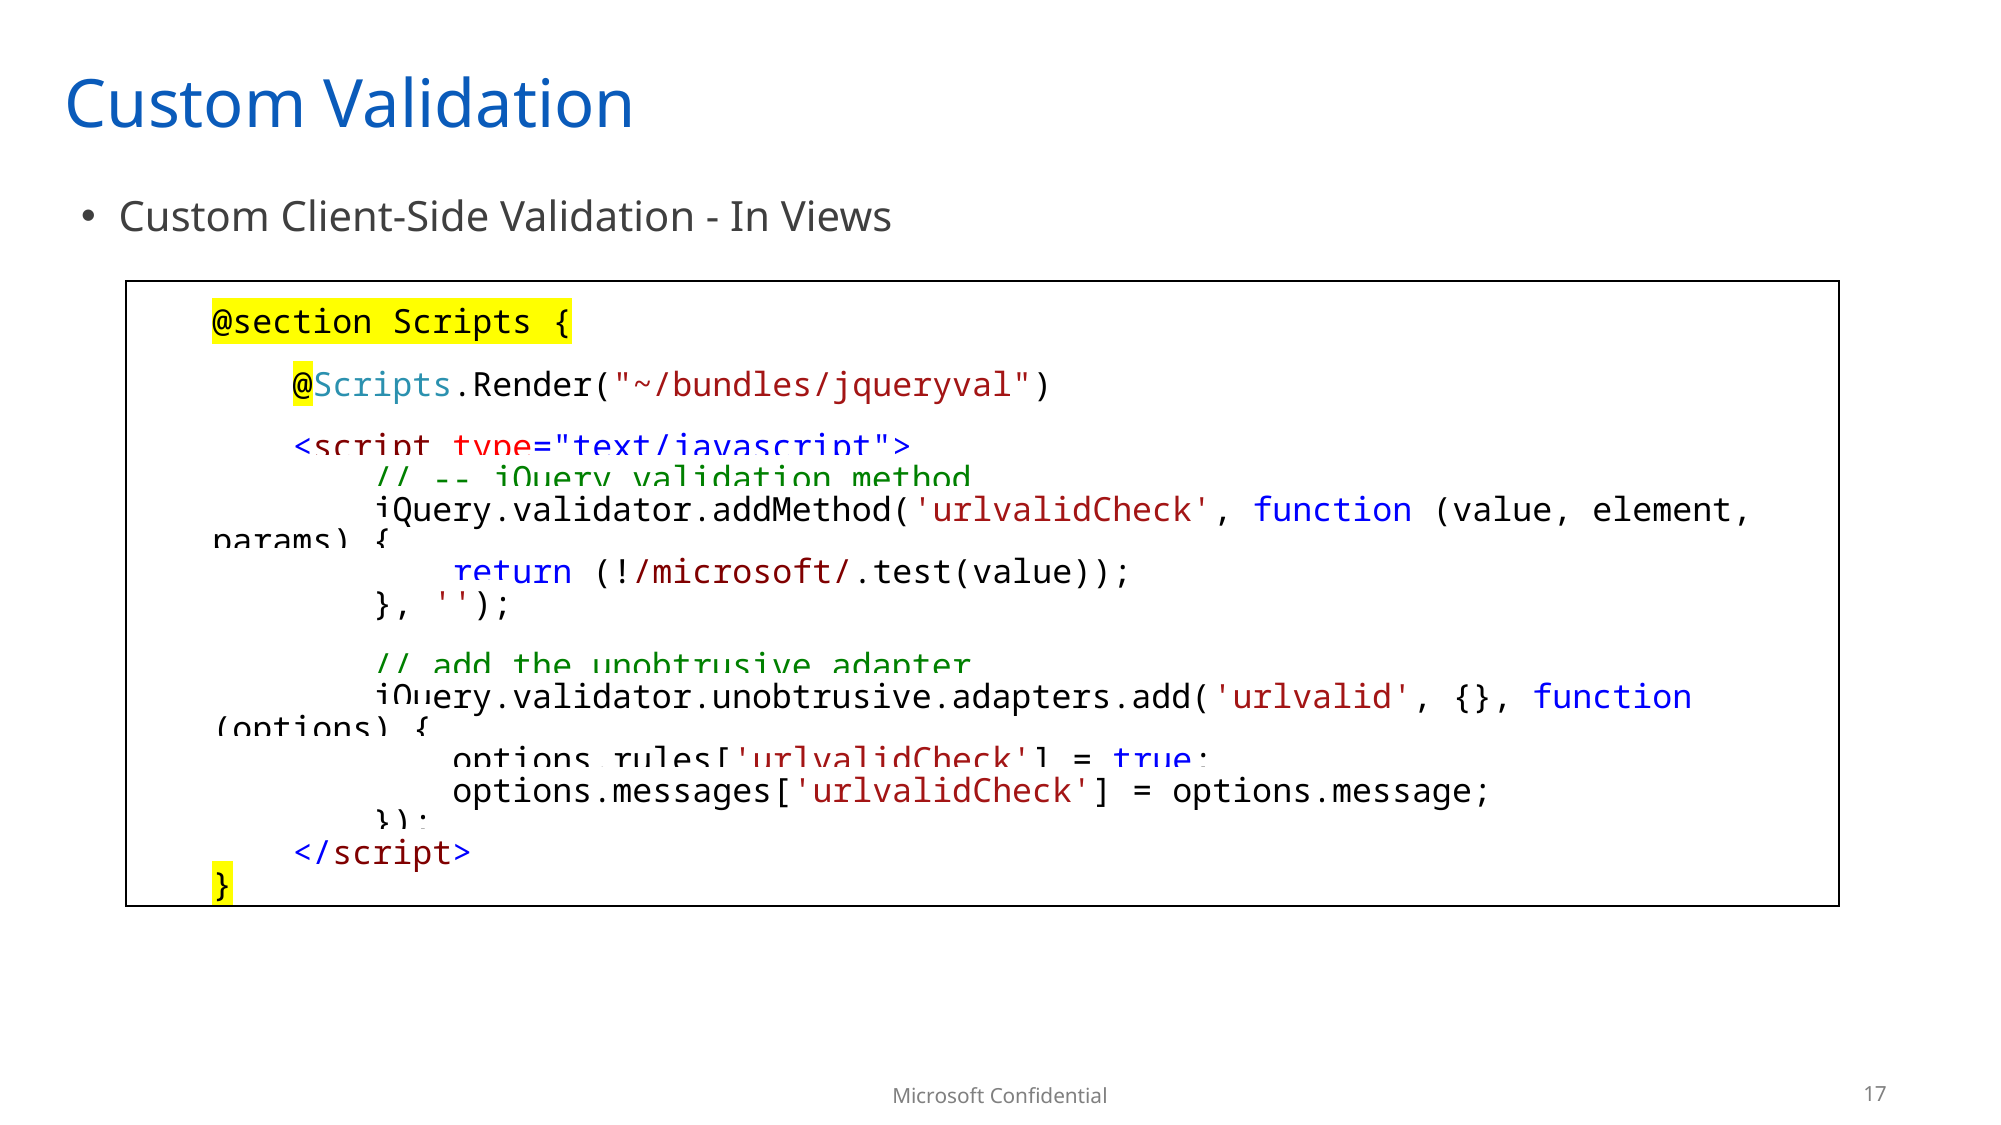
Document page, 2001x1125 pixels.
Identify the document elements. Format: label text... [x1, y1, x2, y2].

slide_number 17 [1451, 1065, 1902, 1125]
list Custom Client-Side Validation - In Views [66, 187, 1899, 1001]
table_header @section Scripts { @Scripts.Render("~/bundles/jqueryval") <script type="text/javascript"> // -- jQuery validation method jQuery.validator.addMethod('urlvalidCheck', function (value, element, params) { return (!/microsoft/.test(value)); }, ''); // add the unobtrusive adapter jQuery.validator.unobtrusive.adapters.add('urlvalid', {}, function (options) { options.rules['urlvalidCheck'] = true; options.messages['urlvalidCheck'] = options.message; }); </script> } [127, 282, 1838, 905]
title Custom Validation [49, 49, 1899, 162]
